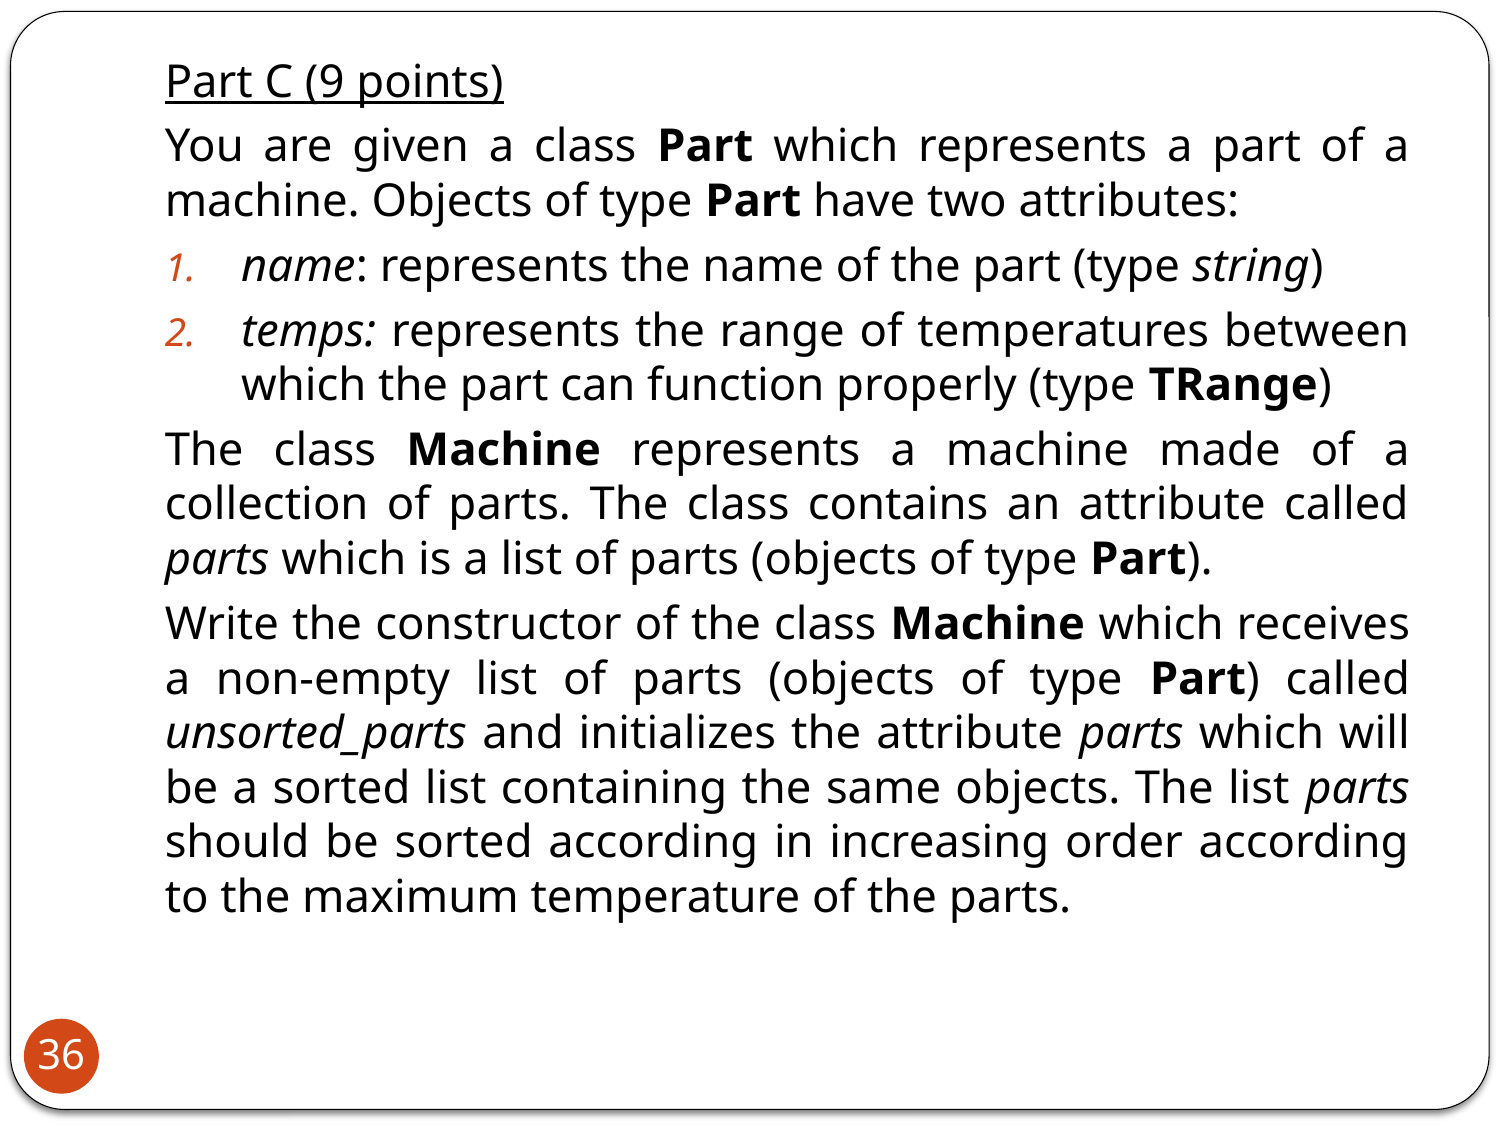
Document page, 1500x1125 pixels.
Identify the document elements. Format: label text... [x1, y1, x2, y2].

slide_number 36 [23, 1018, 99, 1094]
list Part C (9 points) You are given a class Part which represents a part of a machine. Objects of type Part have two attributes: name: represents the name of the part (type string) temps: represents the range of temperatures between which the part can function properly (type TRange) The class Machine represents a machine made of a collection of parts. The class contains an attribute called parts which is a list of parts (objects of type Part). Write the constructor of the class Machine which receives a non-empty list of parts (objects of type Part) called unsorted_parts and initializes the attribute parts which will be a sorted list containing the same objects. The list parts should be sorted according in increasing order according to the maximum temperature of the parts. [150, 44, 1425, 986]
